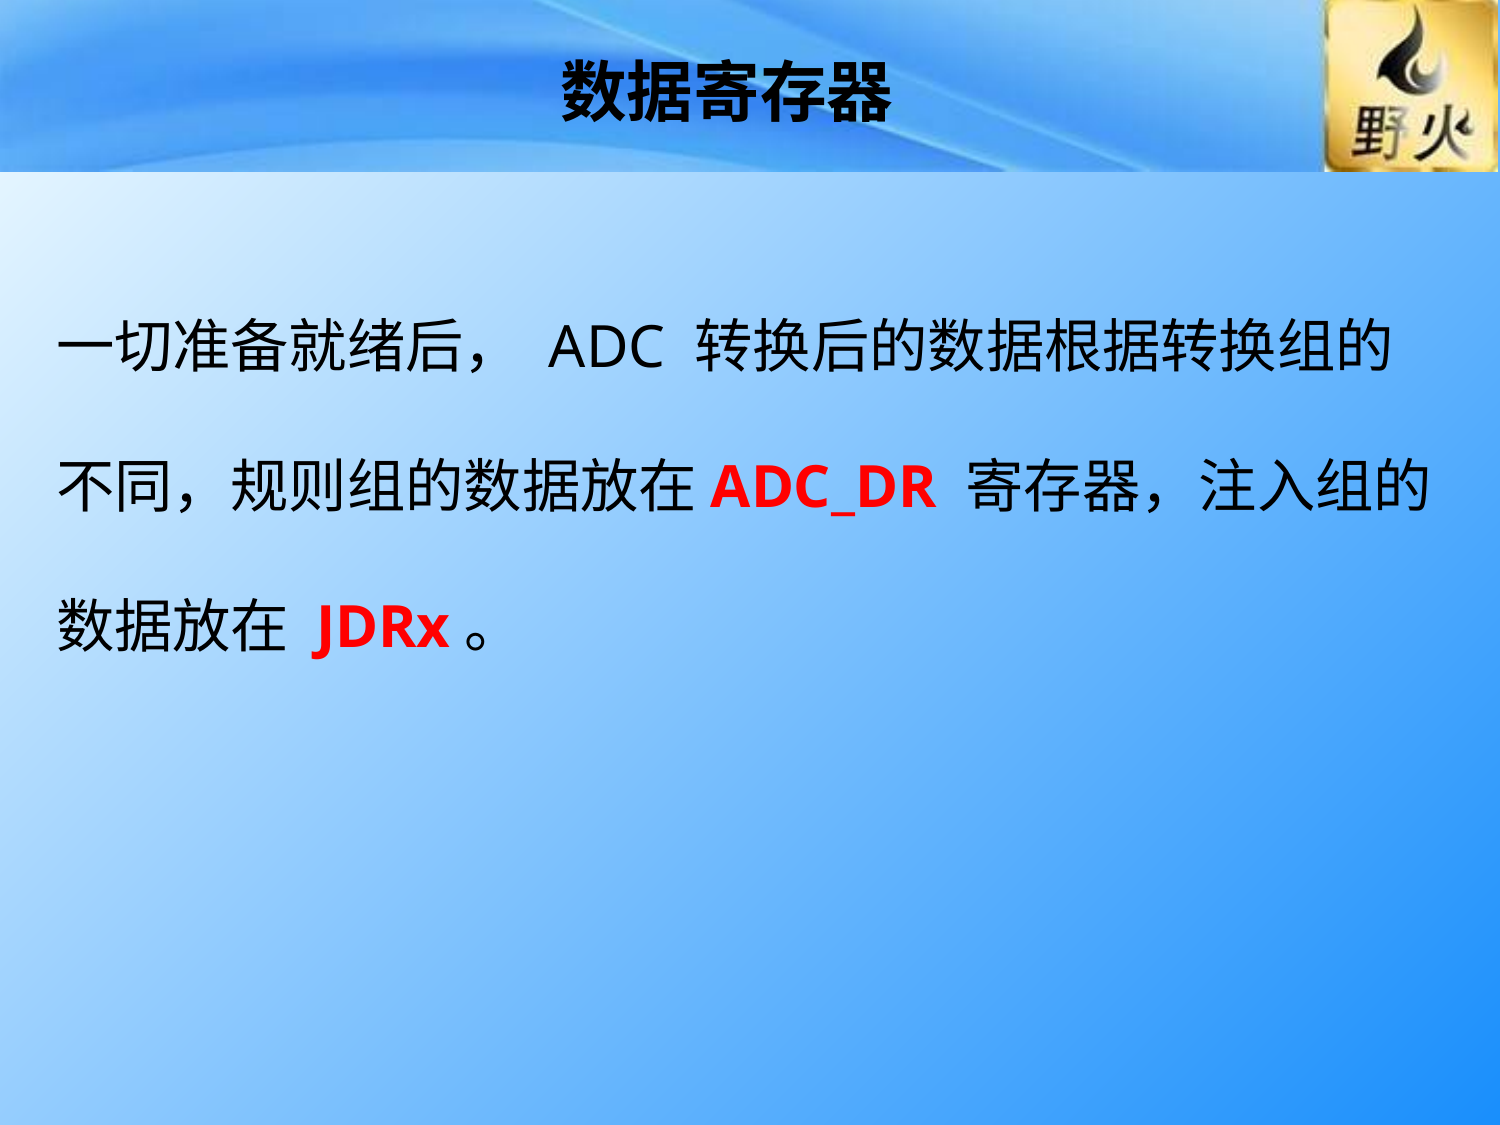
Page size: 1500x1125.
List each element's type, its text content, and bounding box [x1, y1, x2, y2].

text_box 一切准备就绪后， ADC 转换后的数据根据转换组的不同，规则组的数据放在ADC_DR 寄存器，注入组的数据放在 JDRx。 [41, 231, 1447, 667]
picture [0, 0, 1498, 172]
